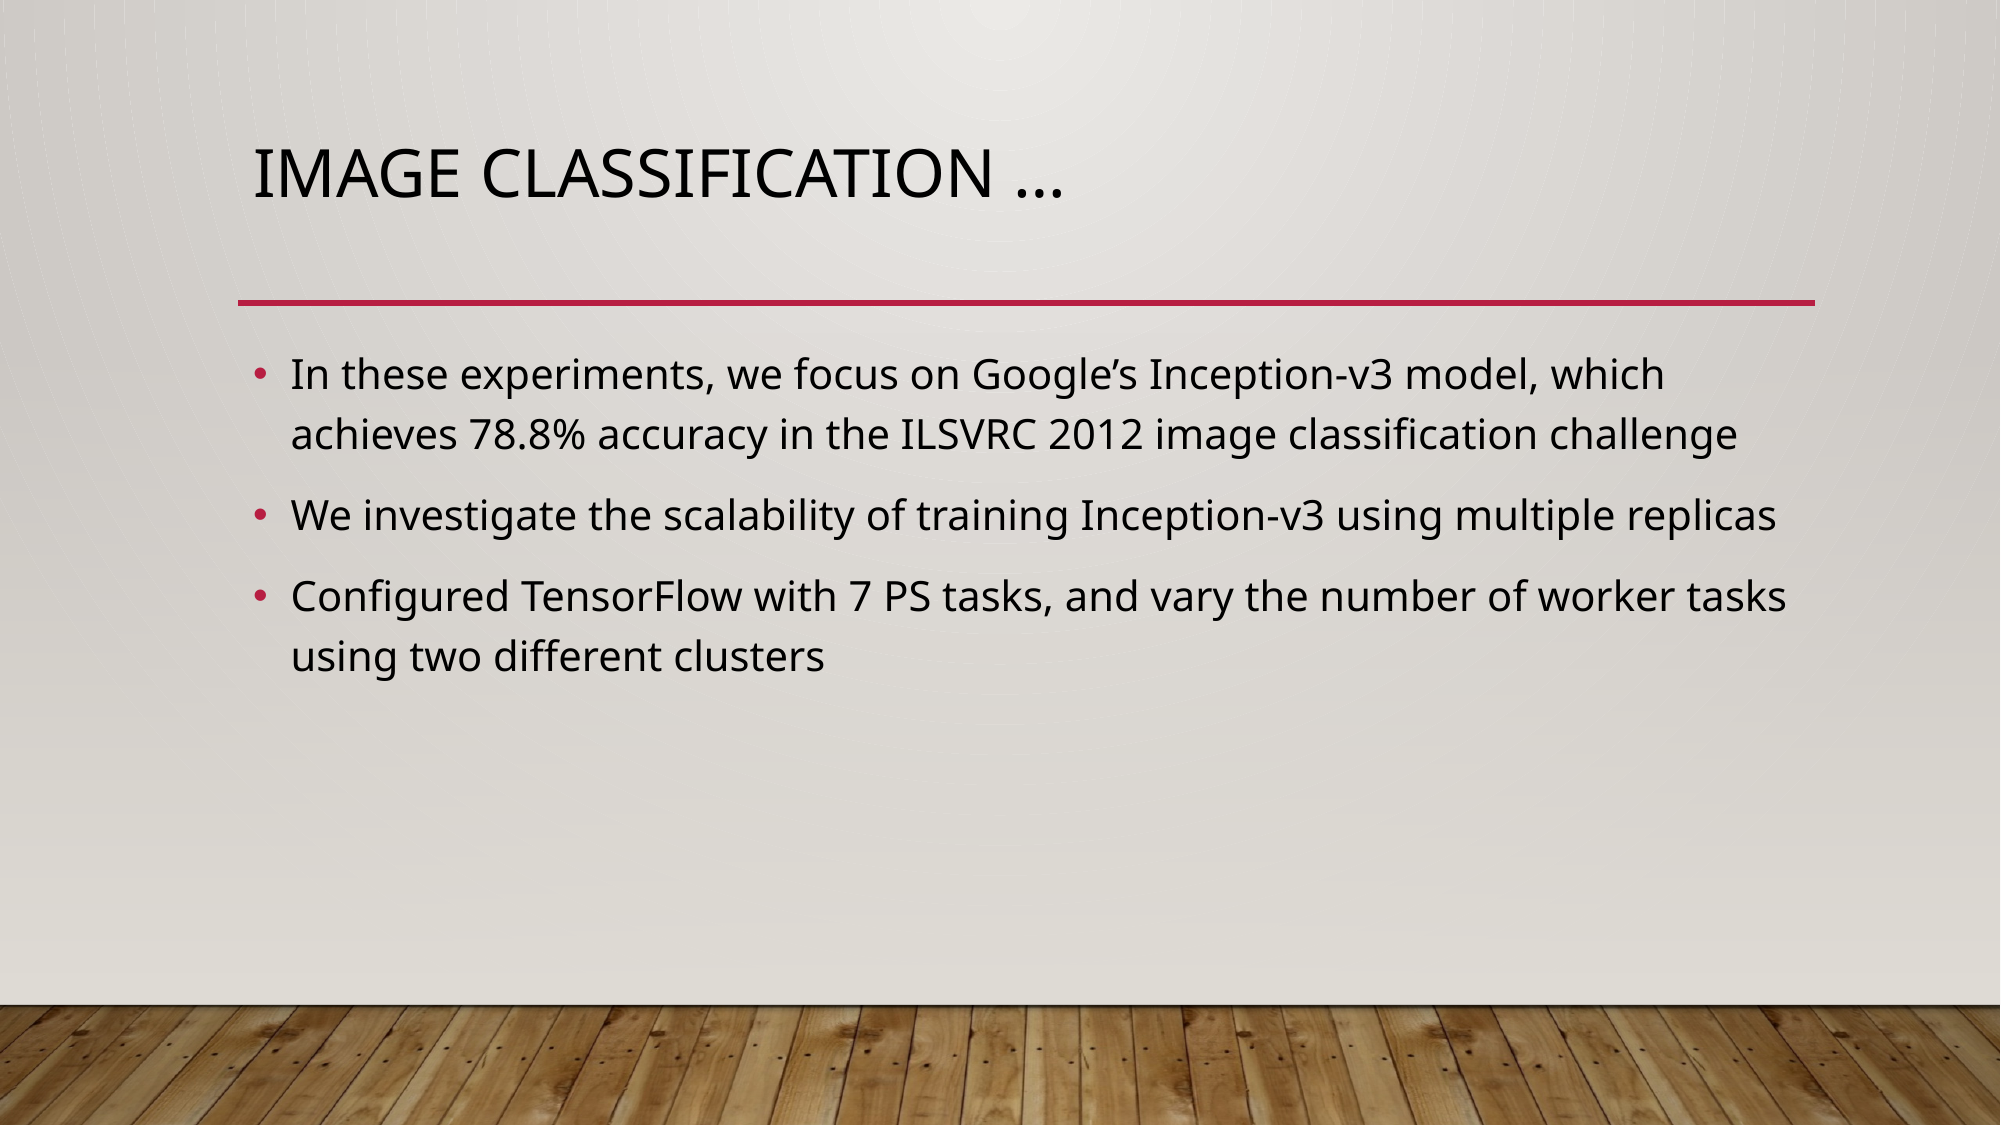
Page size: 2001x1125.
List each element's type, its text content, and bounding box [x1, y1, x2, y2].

list In these experiments, we focus on Google’s Inception-v3 model, which achieves 78.8% accuracy in the ILSVRC 2012 image classification challenge We investigate the scalability of training Inception-v3 using multiple replicas Configured TensorFlow with 7 PS tasks, and vary the number of worker tasks using two different clusters [238, 330, 1814, 897]
title Image classification … [238, 131, 1814, 305]
picture [0, 1005, 2000, 1125]
